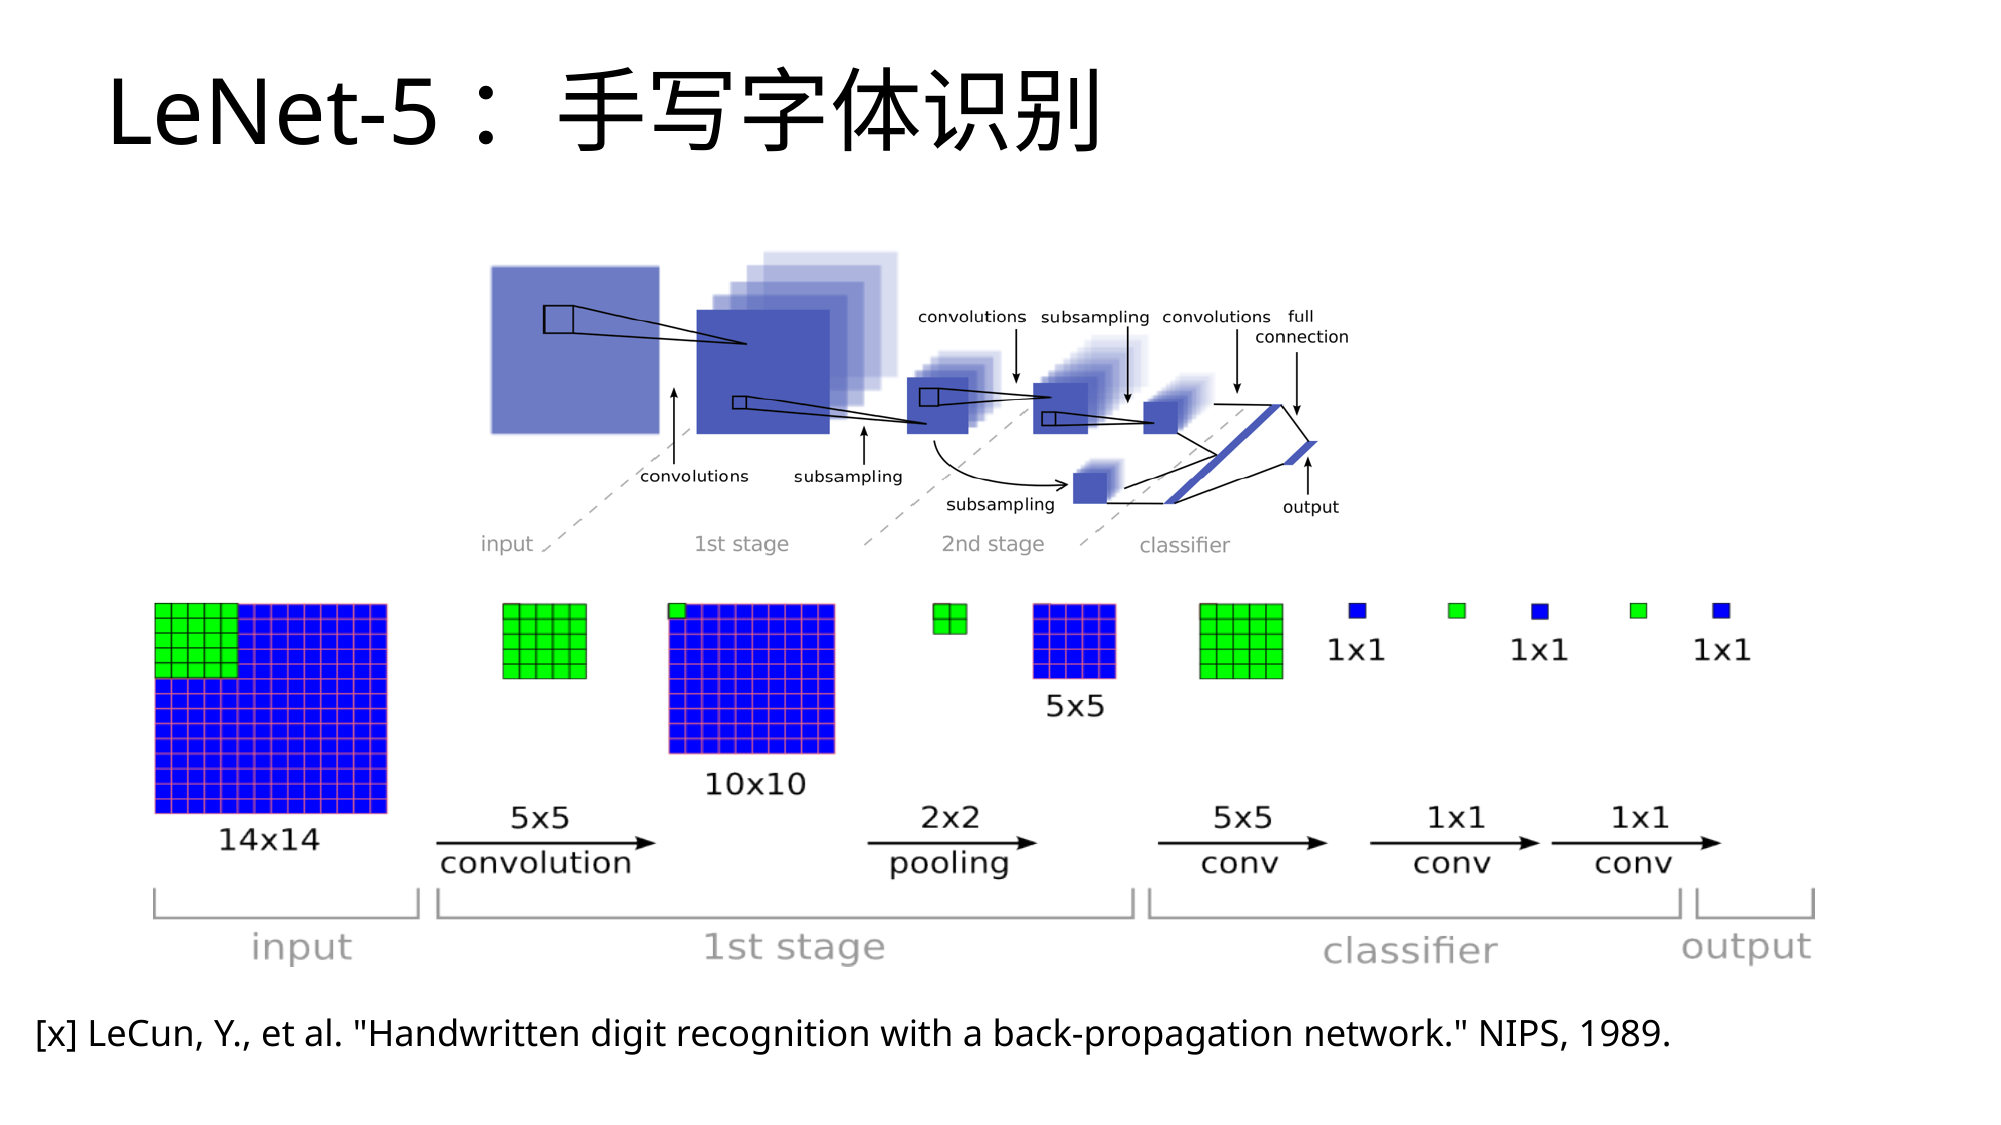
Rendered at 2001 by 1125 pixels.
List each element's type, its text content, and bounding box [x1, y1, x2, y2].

list [x] LeCun, Y., et al. "Handwritten digit recognition with a back-propagation network." NIPS, 1989. [19, 1008, 1968, 1087]
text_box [153, 242, 1815, 967]
title LeNet-5：手写字体识别 [90, 39, 1816, 192]
